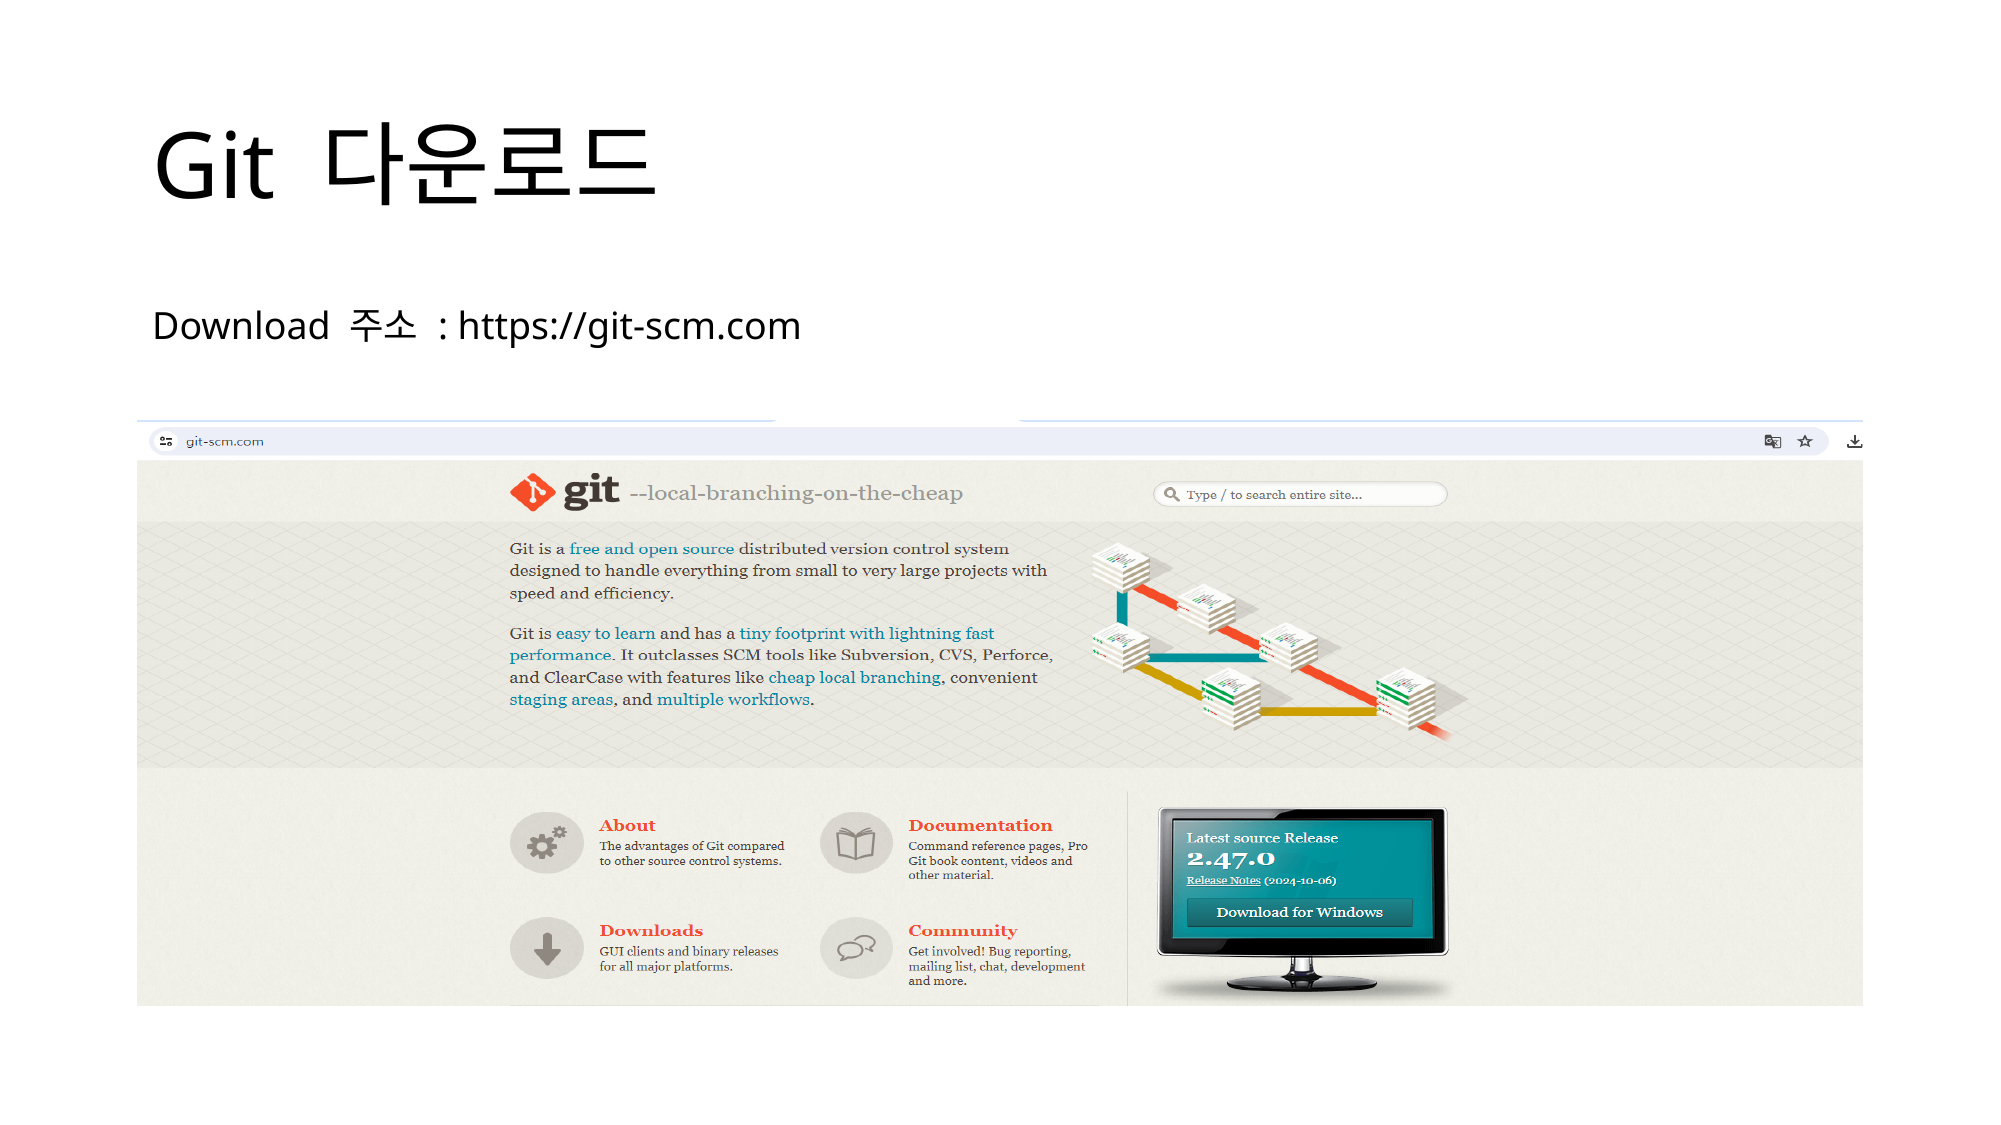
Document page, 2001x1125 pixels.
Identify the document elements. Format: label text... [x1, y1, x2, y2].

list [137, 420, 1863, 1006]
text_box Download 주소 : https://git-scm.com [137, 295, 1863, 355]
title Git 다운로드 [137, 59, 1863, 278]
